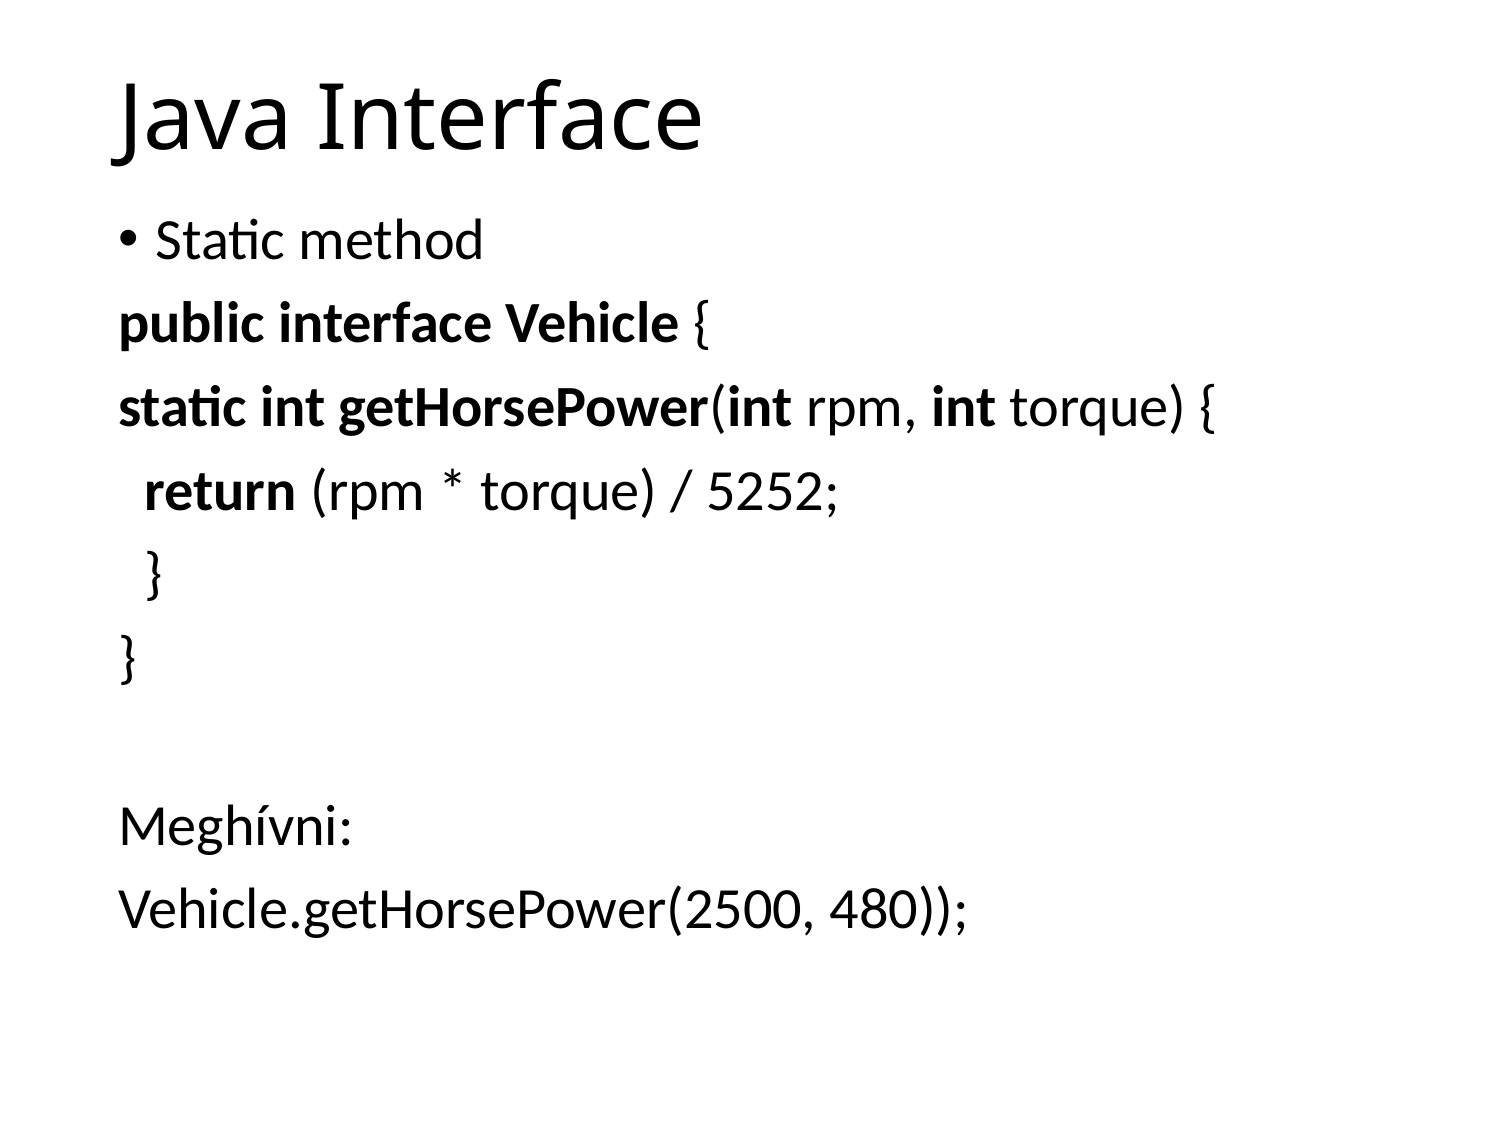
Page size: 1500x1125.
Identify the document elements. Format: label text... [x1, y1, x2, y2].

list Static method public interface Vehicle { static int getHorsePower(int rpm, int torque) { return (rpm * torque) / 5252; } } Meghívni: Vehicle.getHorsePower(2500, 480)); [103, 201, 1397, 1014]
title Java Interface [103, 59, 1397, 180]
